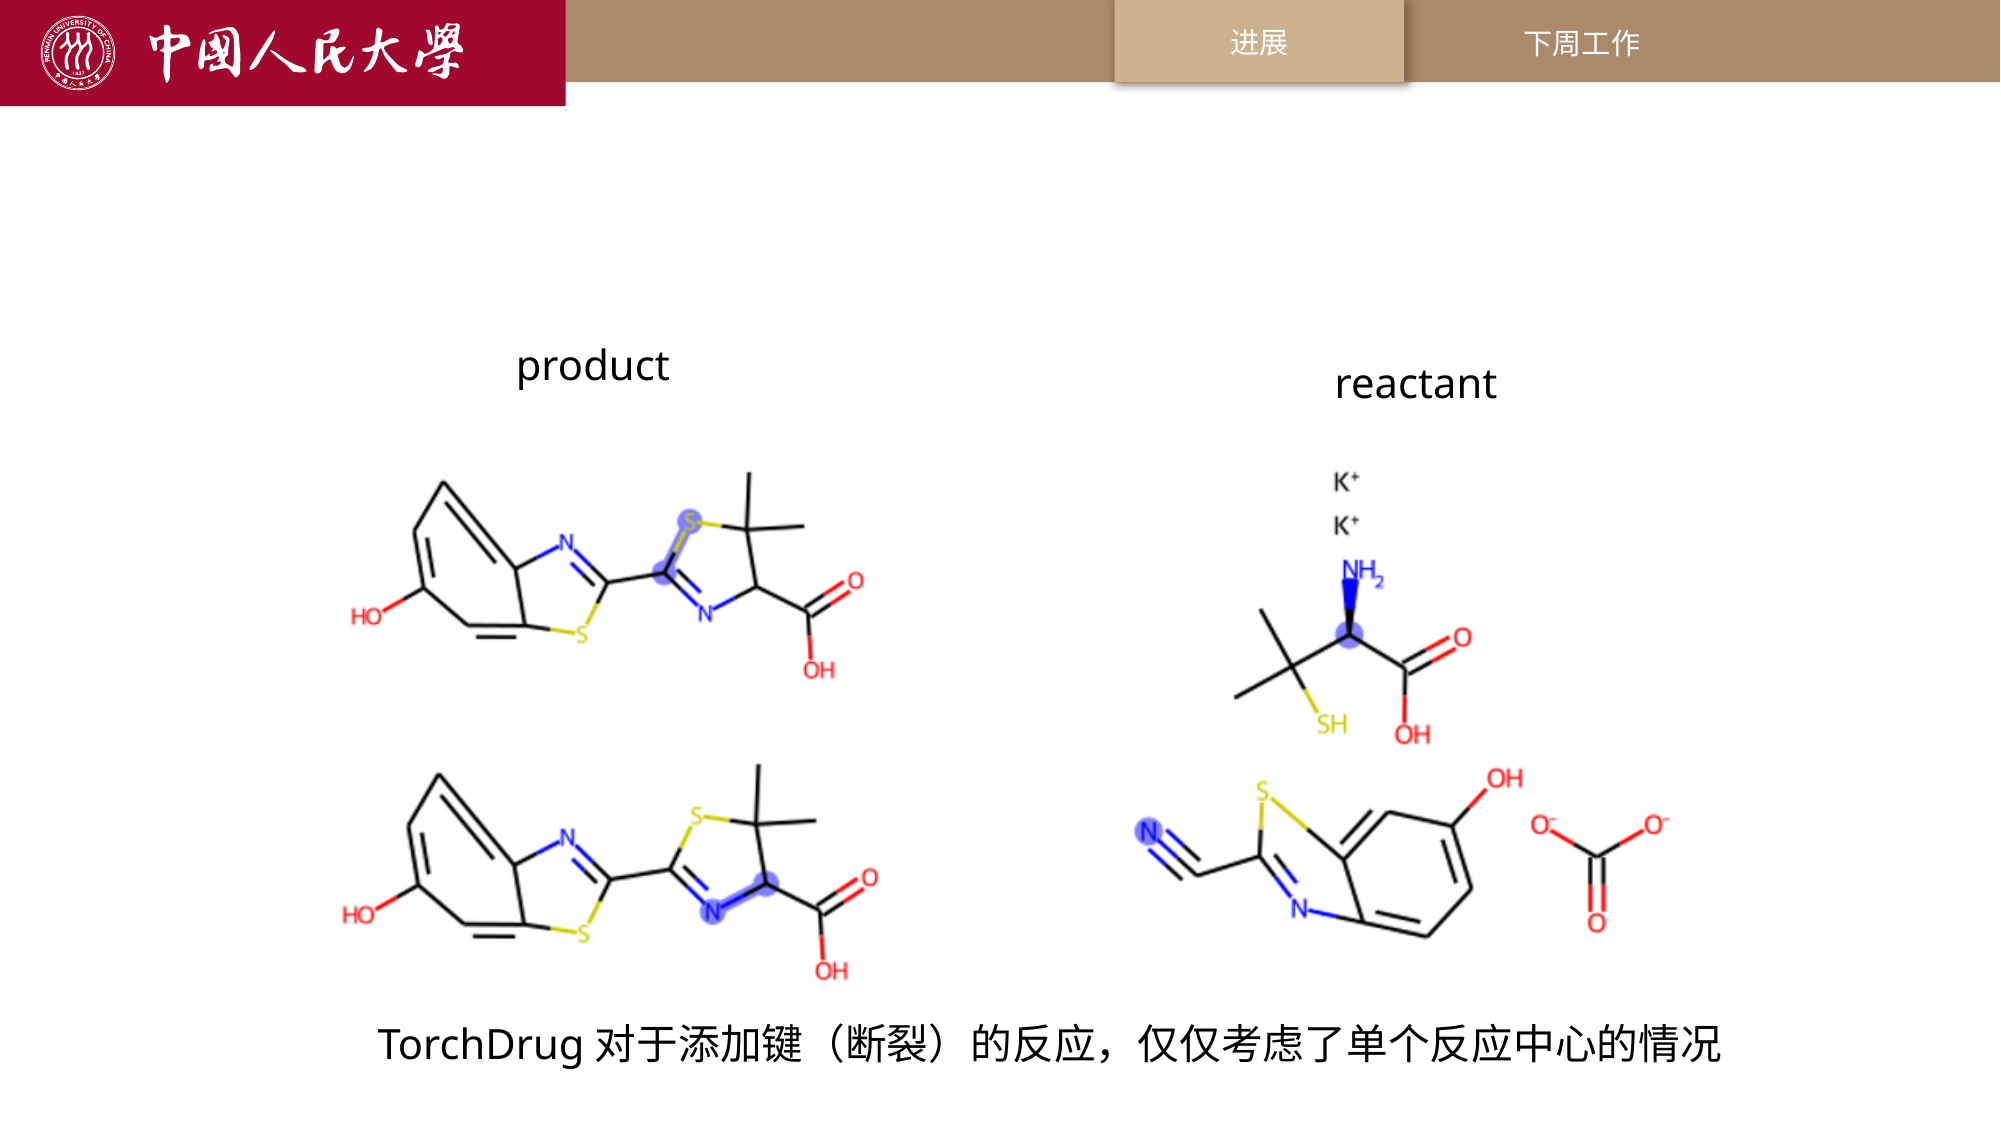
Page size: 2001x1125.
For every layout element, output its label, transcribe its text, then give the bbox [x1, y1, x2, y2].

text_box [567, 0, 1106, 83]
picture [1067, 438, 1726, 997]
text_box [0, 0, 567, 107]
text_box reactant [1319, 349, 1513, 415]
picture [253, 405, 967, 1066]
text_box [40, 15, 116, 91]
text_box [1114, 0, 1405, 83]
text_box 下周工作 [1508, 18, 1656, 69]
text_box [1419, 0, 2000, 83]
text_box 进展 [1215, 16, 1304, 67]
text_box product [501, 331, 685, 396]
text_box TorchDrug对于添加键（断裂）的反应，仅仅考虑了单个反应中心的情况 [363, 1010, 1737, 1075]
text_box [149, 22, 464, 84]
